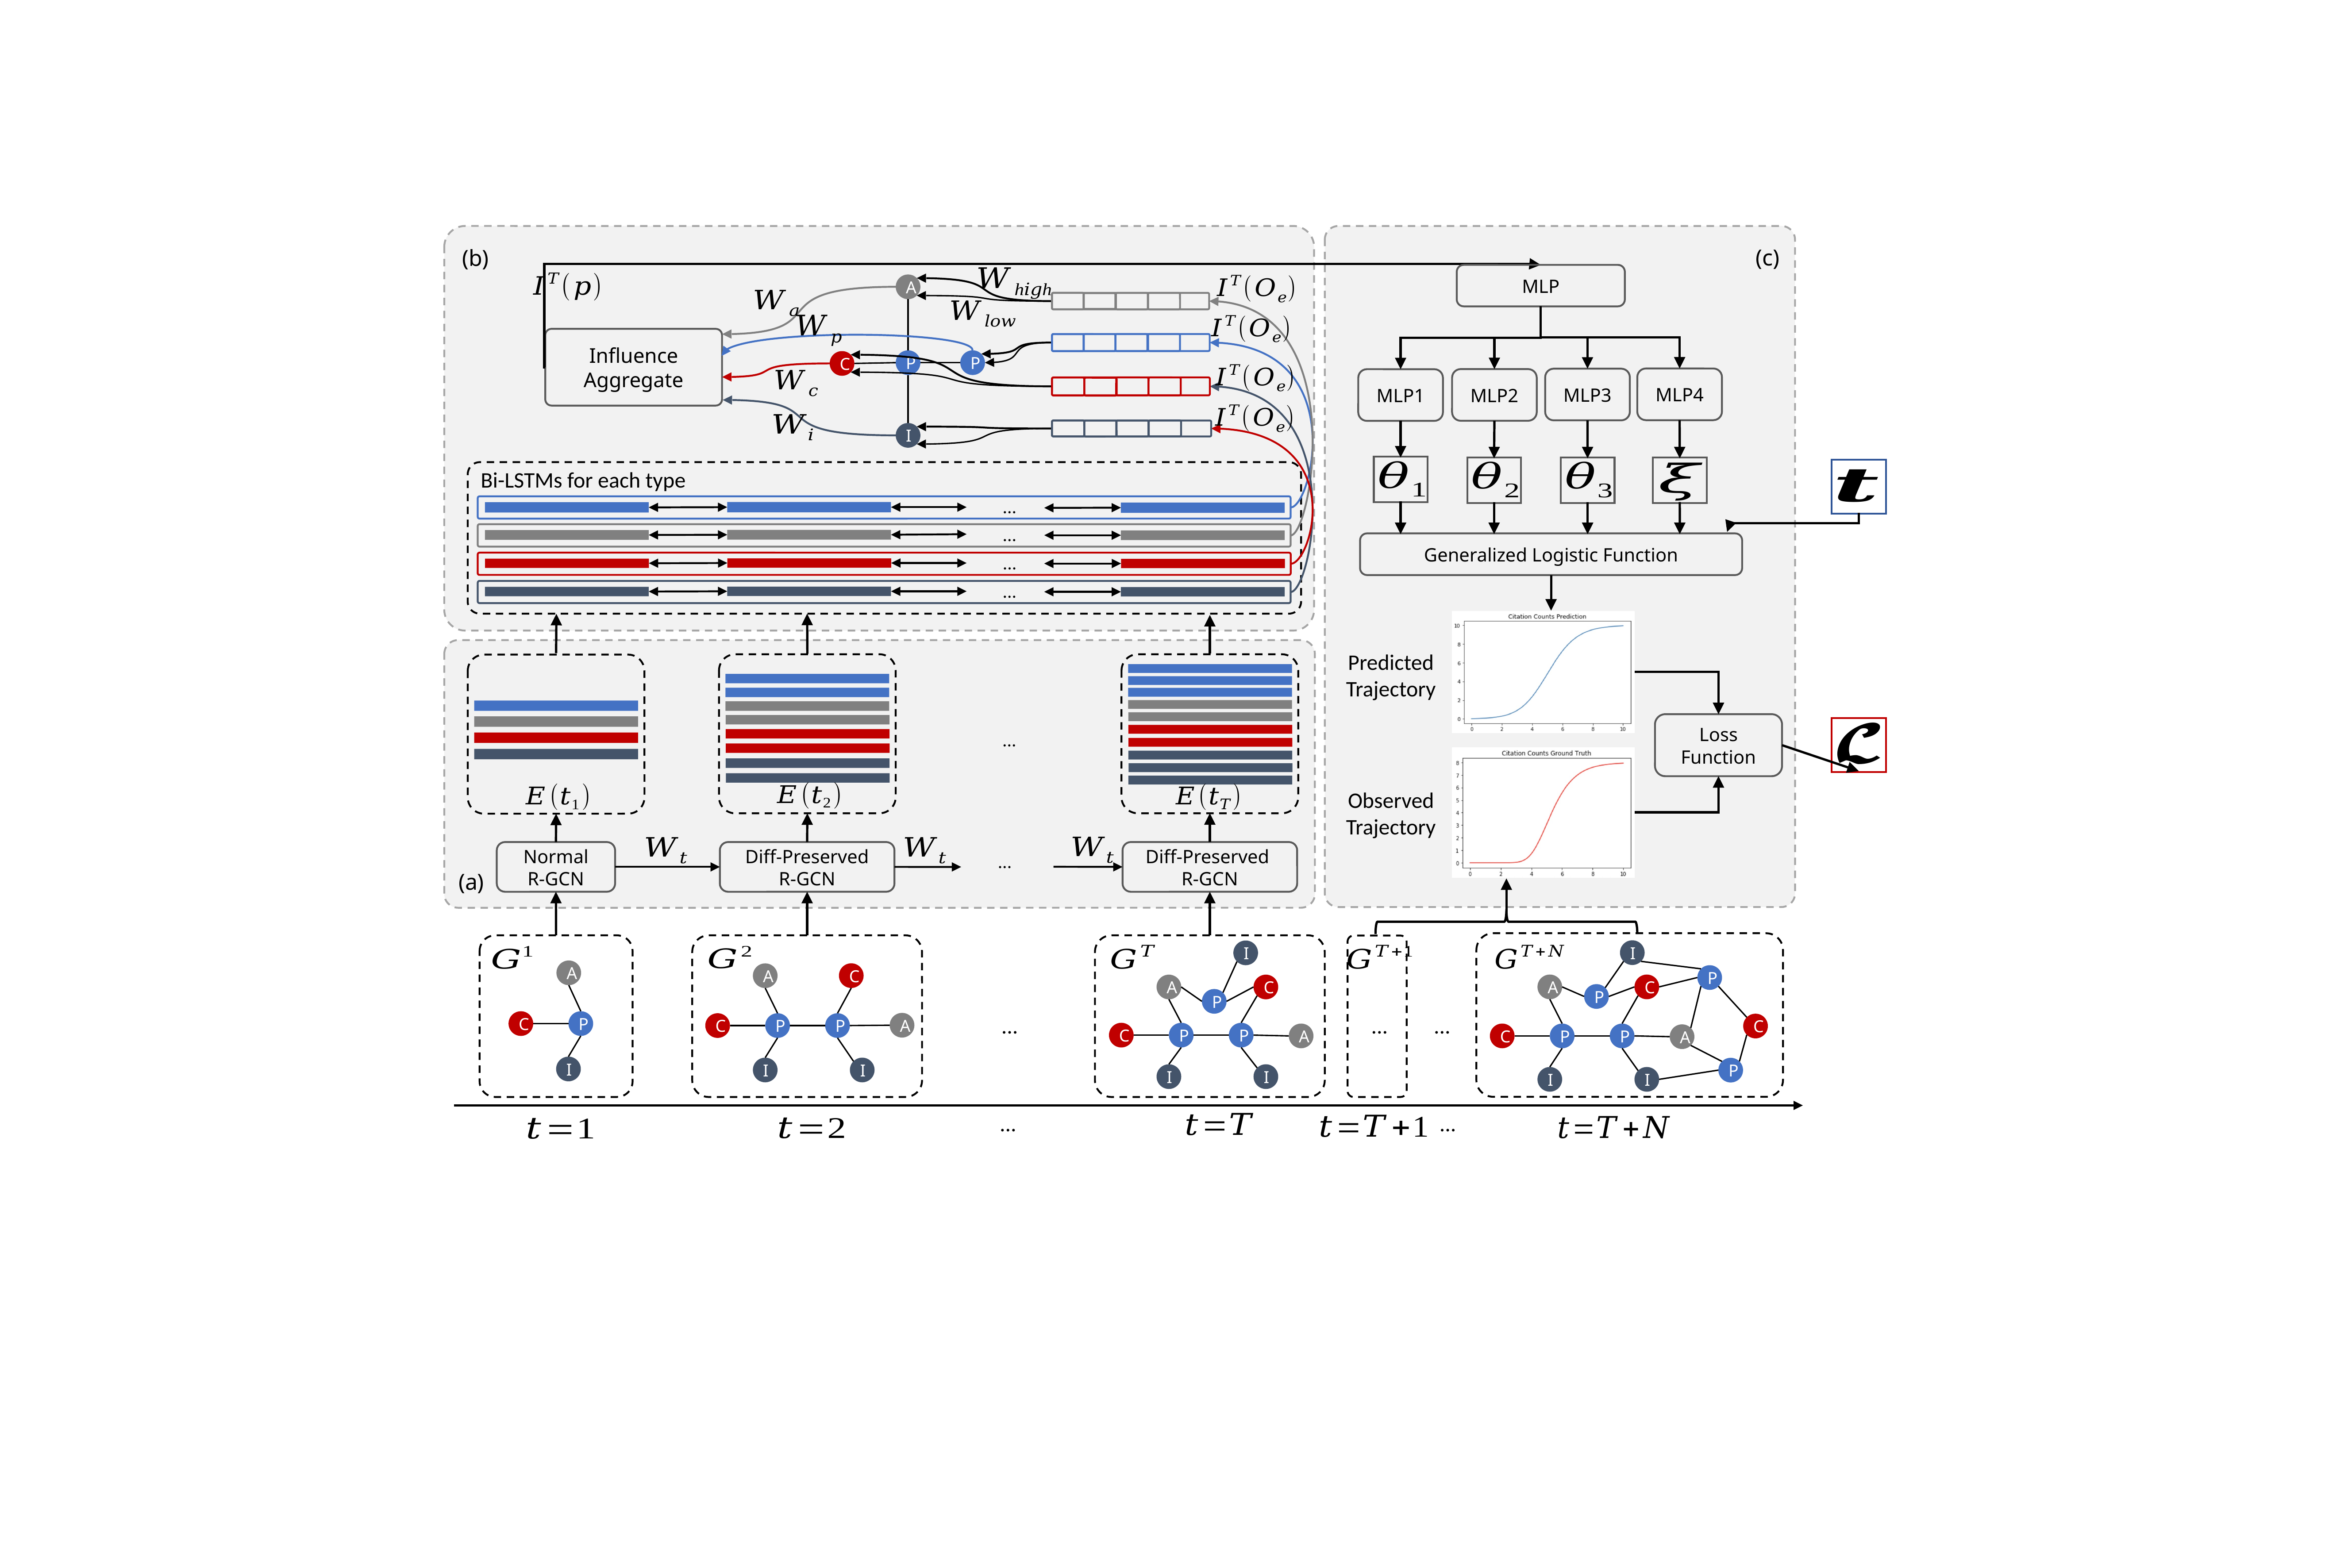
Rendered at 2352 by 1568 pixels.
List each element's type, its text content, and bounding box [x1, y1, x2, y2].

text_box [1181, 987, 1202, 1002]
text_box [1120, 530, 1209, 541]
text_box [837, 1038, 854, 1061]
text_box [1641, 961, 1701, 969]
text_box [1622, 1048, 1638, 1071]
text_box [1023, 523, 1209, 547]
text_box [1209, 367, 1291, 536]
text_box [1053, 377, 1209, 396]
text_box ... [1433, 1106, 1463, 1139]
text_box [545, 265, 1541, 367]
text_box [916, 295, 1052, 301]
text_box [1562, 987, 1584, 997]
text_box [851, 372, 1052, 387]
text_box [1116, 420, 1149, 437]
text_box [1486, 314, 1533, 361]
picture [1452, 611, 1635, 733]
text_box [1550, 999, 1563, 1024]
text_box [718, 653, 897, 814]
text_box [1635, 672, 1719, 715]
text_box ... [1364, 1008, 1395, 1041]
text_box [723, 400, 896, 435]
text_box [1635, 776, 1719, 813]
text_box ... [996, 725, 1023, 754]
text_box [985, 342, 1052, 354]
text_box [844, 367, 850, 400]
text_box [1690, 1045, 1722, 1061]
text_box ... [996, 576, 1023, 605]
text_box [568, 1036, 581, 1057]
text_box [477, 496, 996, 519]
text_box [765, 1038, 778, 1058]
text_box I [895, 423, 917, 448]
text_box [916, 278, 1052, 295]
text_box [1084, 420, 1116, 437]
text_box [1084, 377, 1116, 396]
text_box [1727, 487, 1833, 532]
text_box [1324, 367, 1796, 908]
text_box [1051, 377, 1084, 396]
text_box [1291, 462, 1302, 506]
text_box ... [995, 1008, 1025, 1041]
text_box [1169, 1047, 1182, 1065]
text_box Generalized Logistic Function [1359, 533, 1743, 576]
text_box Loss Function [1654, 714, 1783, 777]
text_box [1439, 268, 1502, 408]
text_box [1223, 961, 1237, 993]
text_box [837, 988, 851, 1014]
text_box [981, 342, 985, 354]
text_box ... [996, 548, 1024, 577]
text_box Influence Aggregate [545, 367, 723, 406]
text_box ... [991, 846, 1019, 875]
text_box MLP3 [1544, 368, 1631, 421]
text_box [443, 225, 1315, 631]
text_box [1120, 587, 1285, 597]
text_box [1659, 1070, 1719, 1080]
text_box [851, 354, 1052, 372]
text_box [1739, 1034, 1747, 1061]
text_box [1094, 934, 1325, 1098]
text_box [692, 934, 923, 1098]
text_box ... [996, 492, 1023, 521]
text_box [1241, 1047, 1257, 1068]
text_box [1476, 933, 1784, 1098]
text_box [1169, 999, 1182, 1023]
text_box Diff-Preserved R-GCN [719, 842, 895, 892]
picture [1452, 747, 1635, 878]
text_box (b) [455, 227, 496, 274]
text_box [1023, 580, 1291, 604]
text_box [1023, 496, 1209, 519]
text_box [1533, 314, 1579, 361]
text_box Normal R-GCN [496, 842, 616, 892]
text_box [1116, 377, 1148, 396]
text_box [1181, 420, 1209, 437]
text_box [1375, 911, 1638, 934]
text_box [1347, 935, 1407, 1098]
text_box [1605, 961, 1624, 988]
text_box [443, 639, 807, 908]
text_box [1148, 377, 1182, 396]
text_box [1211, 639, 1316, 908]
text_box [1609, 987, 1635, 997]
text_box [477, 580, 996, 604]
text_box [1226, 987, 1254, 1002]
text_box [1579, 268, 1641, 407]
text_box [916, 428, 1052, 444]
text_box [1324, 225, 1796, 745]
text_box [722, 367, 830, 377]
text_box MLP2 [1451, 369, 1537, 422]
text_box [1659, 977, 1698, 987]
text_box Bi-LSTMs for each type [474, 462, 693, 496]
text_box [916, 427, 1052, 428]
text_box Observed Trajectory [1339, 782, 1443, 842]
text_box [1120, 502, 1209, 513]
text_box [1209, 386, 1291, 592]
text_box [477, 552, 996, 576]
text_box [1690, 986, 1701, 1028]
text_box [569, 985, 581, 1011]
text_box [1148, 420, 1182, 437]
text_box [477, 523, 996, 547]
text_box [467, 463, 1302, 615]
text_box MLP [1462, 264, 1624, 307]
text_box [1120, 558, 1209, 569]
text_box [1121, 653, 1299, 814]
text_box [765, 988, 778, 1013]
text_box (c) [1749, 227, 1786, 274]
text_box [844, 227, 850, 265]
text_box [1718, 986, 1747, 1018]
text_box ... [996, 521, 1023, 549]
text_box Diff-Preserved R-GCN [1122, 842, 1298, 892]
text_box [808, 639, 1209, 908]
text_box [1211, 428, 1291, 564]
text_box Predicted Trajectory [1339, 645, 1443, 705]
text_box [1051, 420, 1084, 437]
text_box [1024, 552, 1209, 576]
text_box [1550, 1048, 1563, 1067]
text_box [1622, 995, 1638, 1024]
text_box MLP4 [1636, 368, 1723, 421]
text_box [844, 435, 850, 479]
text_box [479, 934, 633, 1098]
text_box [467, 654, 645, 815]
text_box (a) [452, 851, 491, 898]
text_box [476, 461, 1209, 496]
text_box MLP1 [1358, 369, 1444, 422]
text_box ... [1427, 1008, 1457, 1041]
text_box ... [993, 1106, 1023, 1139]
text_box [1241, 995, 1257, 1023]
text_box C [830, 367, 844, 377]
